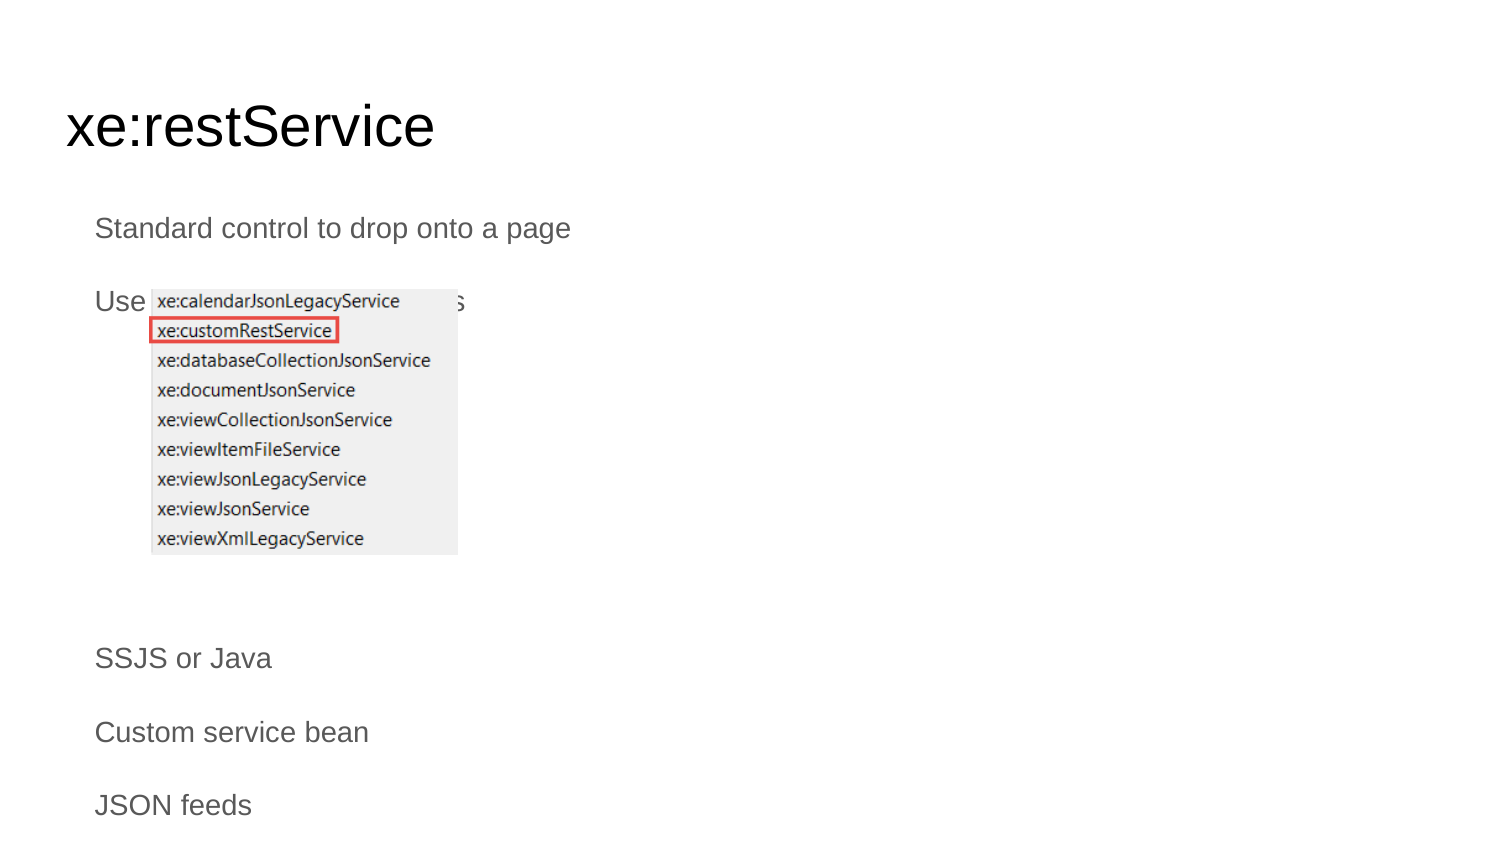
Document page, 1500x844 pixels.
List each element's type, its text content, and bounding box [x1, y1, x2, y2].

title xe:restService [51, 72, 1449, 167]
list Standard control to drop onto a page Use with many service types SSJS or Java Custom service bean JSON feeds [56, 189, 1455, 750]
picture [149, 288, 459, 555]
